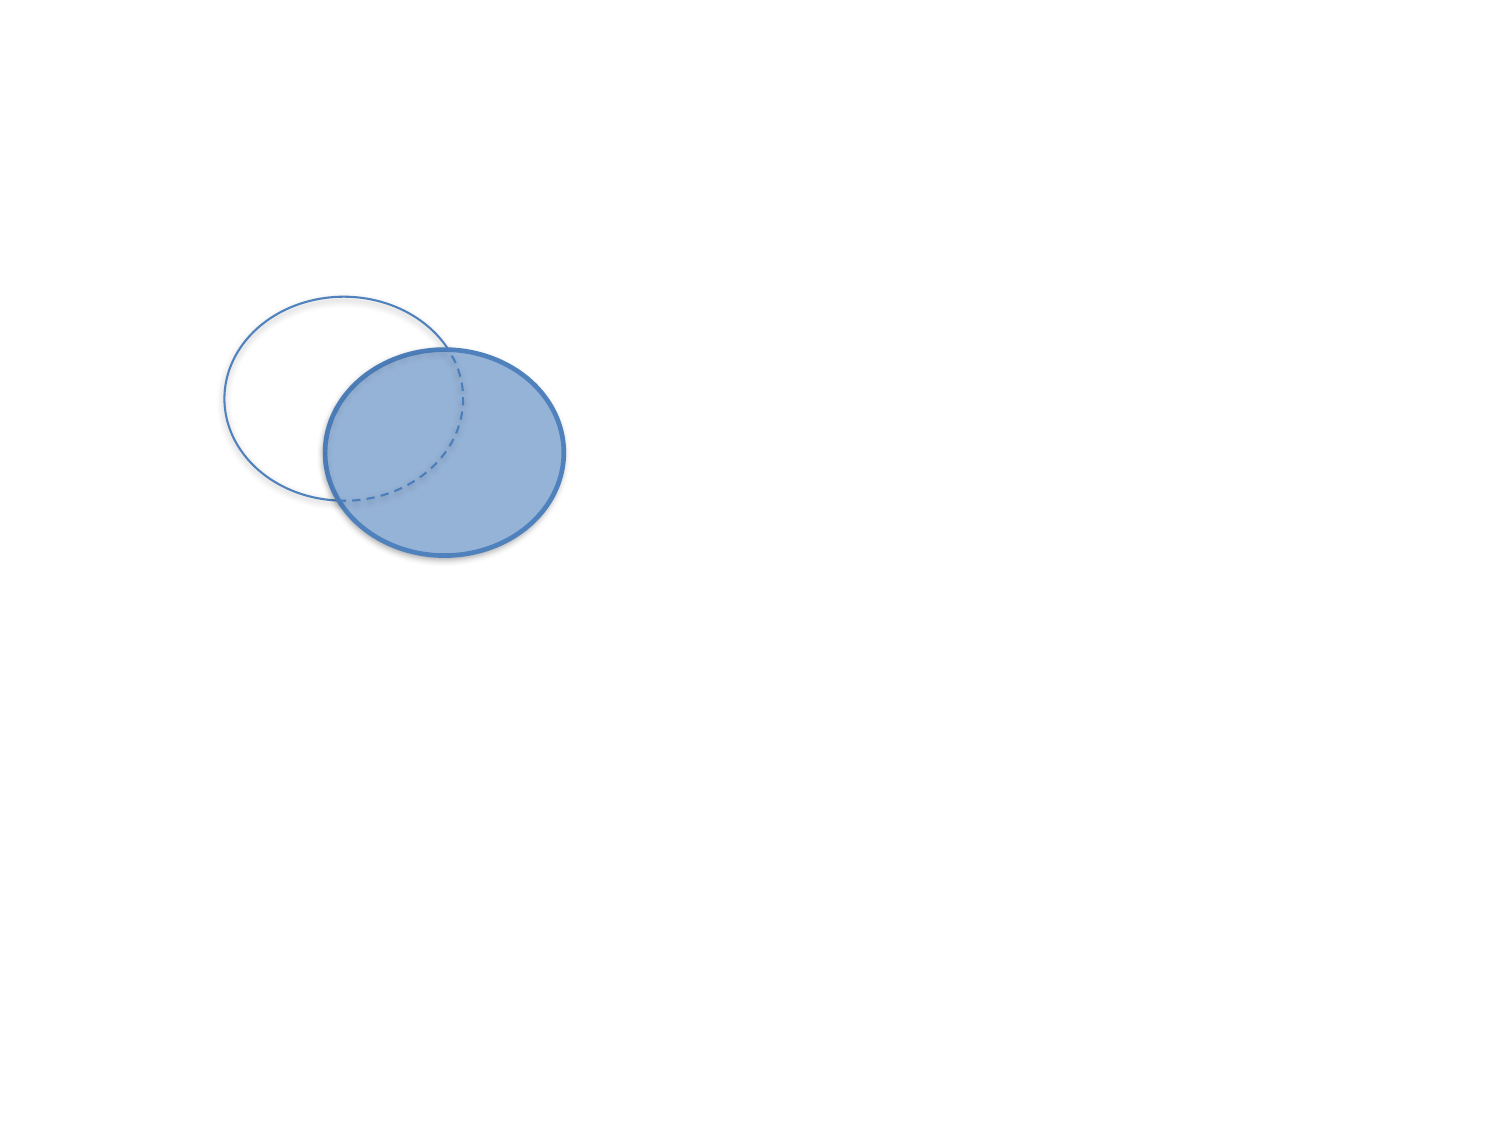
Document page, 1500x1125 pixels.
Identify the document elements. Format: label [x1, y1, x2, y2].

text_box [223, 295, 449, 501]
text_box [324, 348, 464, 502]
text_box [342, 348, 565, 557]
